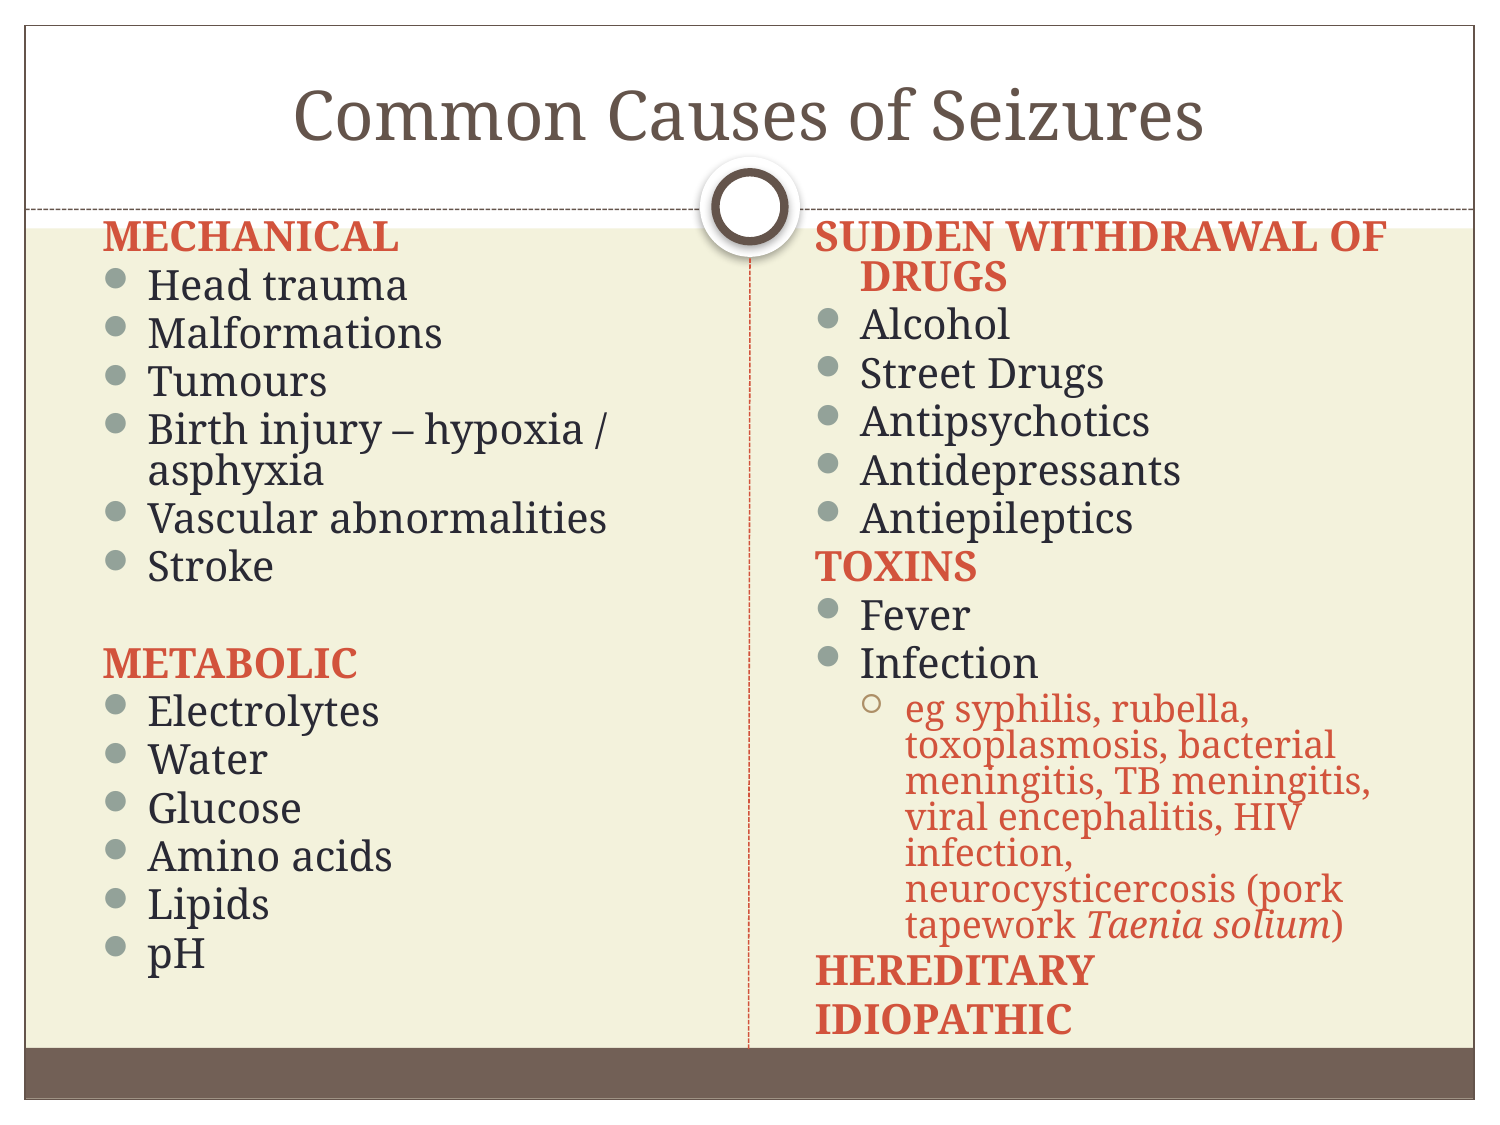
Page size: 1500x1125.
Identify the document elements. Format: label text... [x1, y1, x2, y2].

list MECHANICAL Head trauma Malformations Tumours Birth injury – hypoxia / asphyxia Vascular abnormalities Stroke METABOLIC Electrolytes Water Glucose Amino acids Lipids pH [87, 212, 738, 1088]
list SUDDEN WITHDRAWAL OF DRUGS Alcohol Street Drugs Antipsychotics Antidepressants Antiepileptics TOXINS Fever Infection eg syphilis, rubella, toxoplasmosis, bacterial meningitis, TB meningitis, viral encephalitis, HIV infection, neurocysticercosis (pork tapework Taenia solium) HEREDITARY IDIOPATHIC [800, 212, 1425, 1125]
title Common Causes of Seizures [49, 37, 1450, 162]
